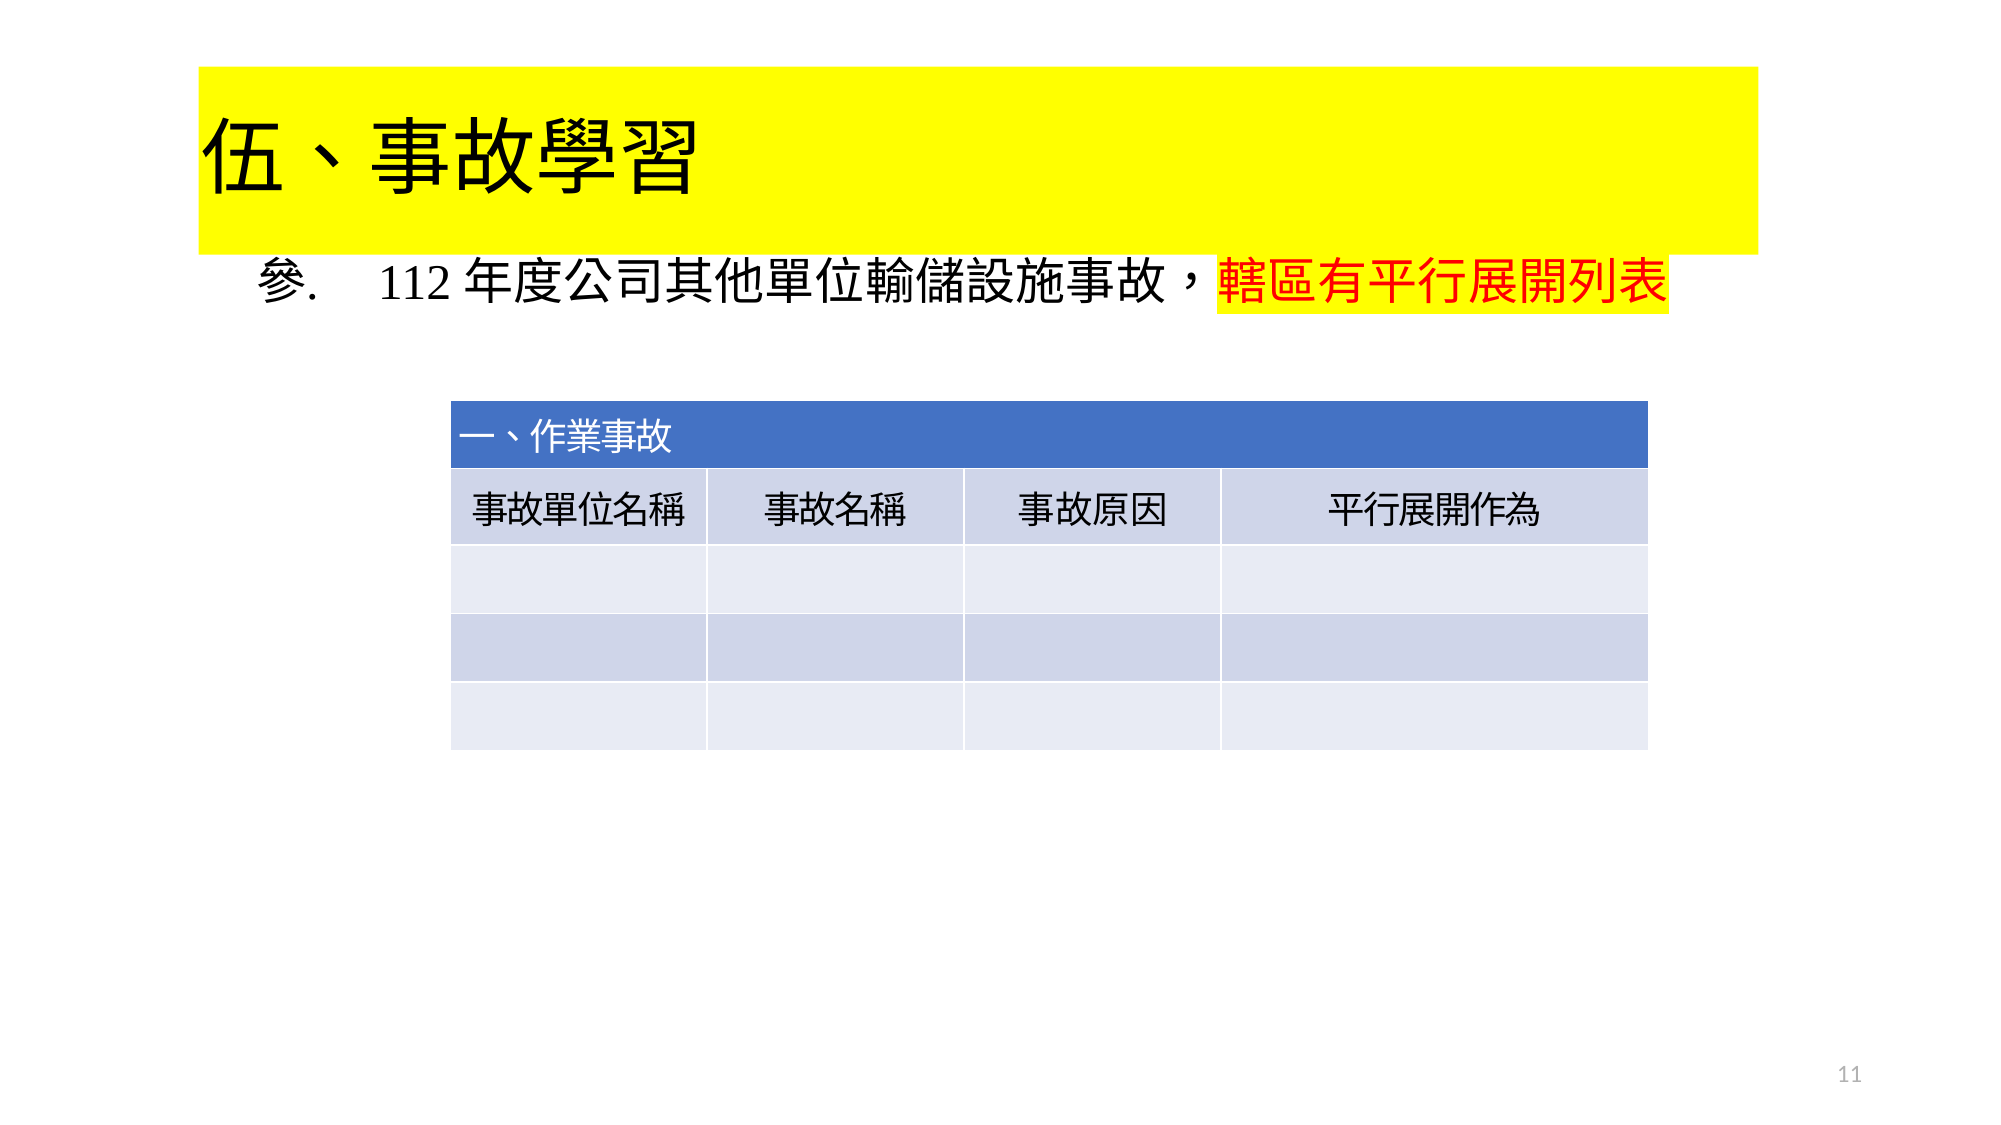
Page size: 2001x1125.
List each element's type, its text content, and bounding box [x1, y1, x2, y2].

table_cell [451, 683, 706, 750]
table_cell 事故名稱 [708, 469, 963, 544]
table_cell 事故原因 [965, 469, 1220, 544]
table_cell [708, 546, 963, 613]
table_cell [965, 683, 1220, 750]
text_box 112年度公司其他單位輸儲設施事故，轄區有平行展開列表 [252, 249, 1872, 310]
table_cell [1222, 546, 1648, 613]
table_cell [1222, 614, 1648, 681]
table_cell [965, 546, 1220, 613]
table_cell [708, 614, 963, 681]
table_cell [1222, 683, 1648, 750]
table_cell 事故單位名稱 [451, 469, 706, 544]
table_cell [451, 614, 706, 681]
title 伍、事故學習 [198, 66, 1759, 255]
table_cell 平行展開作為 [1222, 469, 1648, 544]
table_cell [965, 614, 1220, 681]
table_header 一、作業事故 [451, 401, 1648, 468]
table_cell [708, 683, 963, 750]
slide_number 11 [1412, 1042, 1863, 1103]
table_cell [451, 546, 706, 613]
